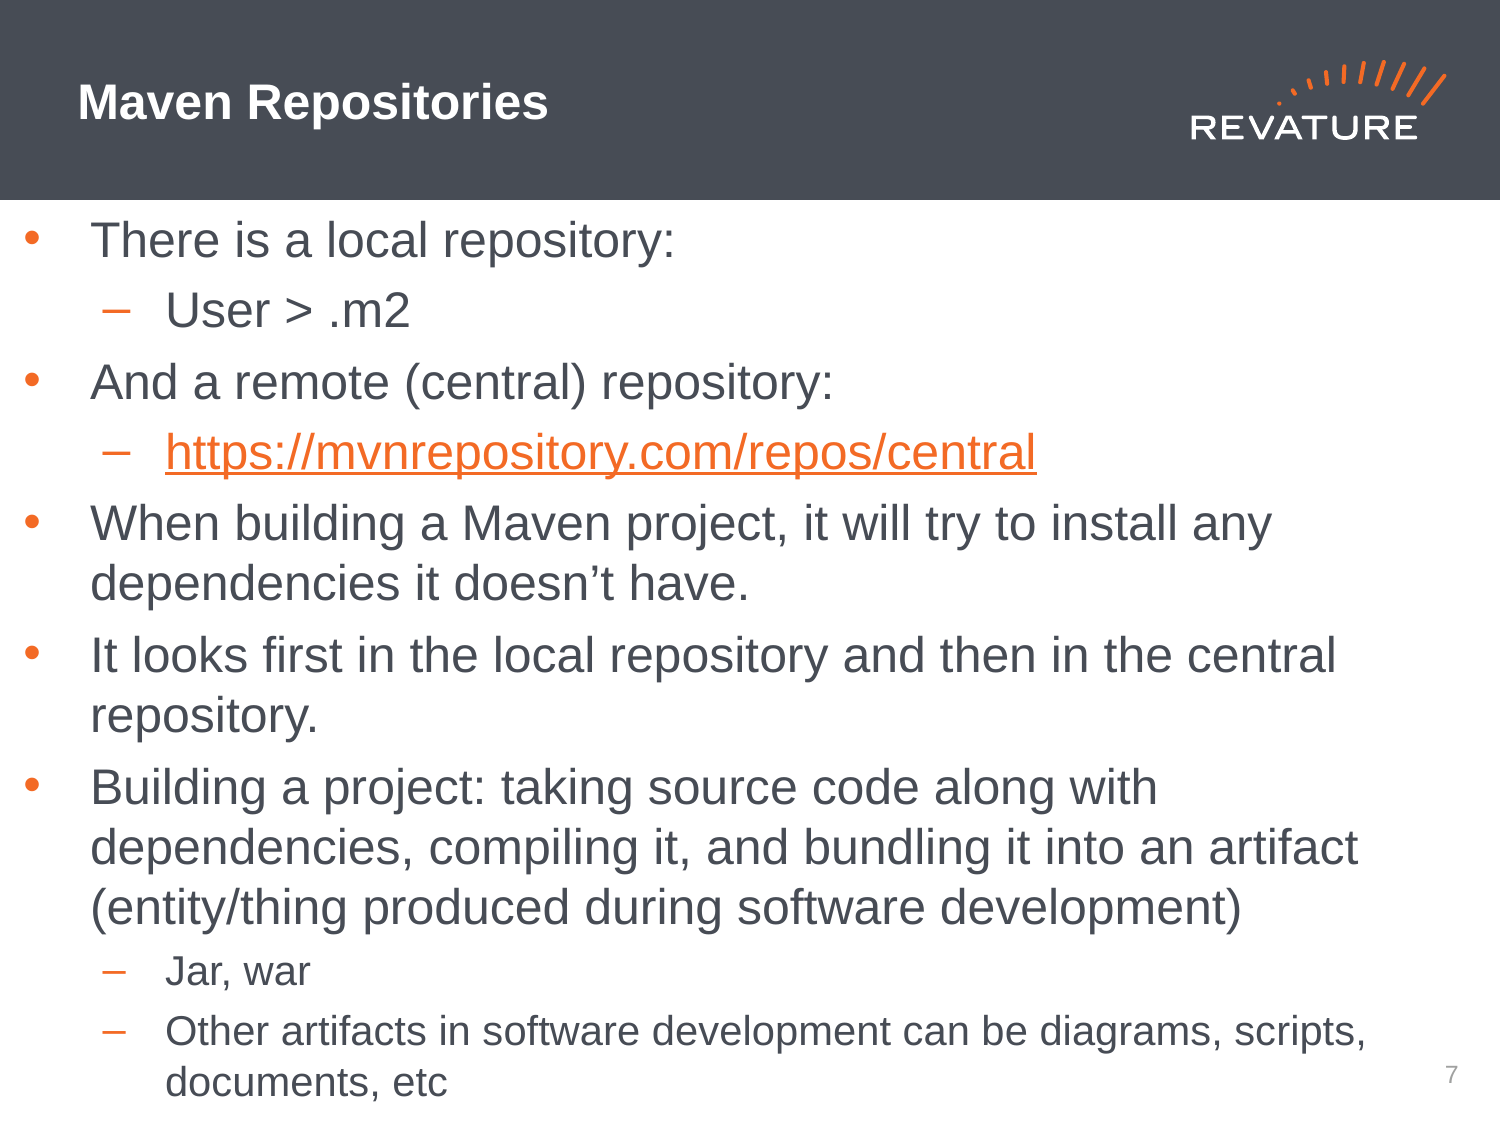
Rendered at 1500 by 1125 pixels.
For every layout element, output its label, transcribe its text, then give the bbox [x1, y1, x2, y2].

list There is a local repository: User > .m2 And a remote (central) repository: https://mvnrepository.com/repos/central When building a Maven project, it will try to install any dependencies it doesn’t have. It looks first in the local repository and then in the central repository. Building a project: taking source code along with dependencies, compiling it, and bundling it into an artifact (entity/thing produced during software development) Jar, war Other artifacts in software development can be diagrams, scripts, documents, etc [0, 200, 1500, 984]
title Maven Repositories [62, 0, 1084, 200]
slide_number 6 [1332, 1043, 1474, 1104]
